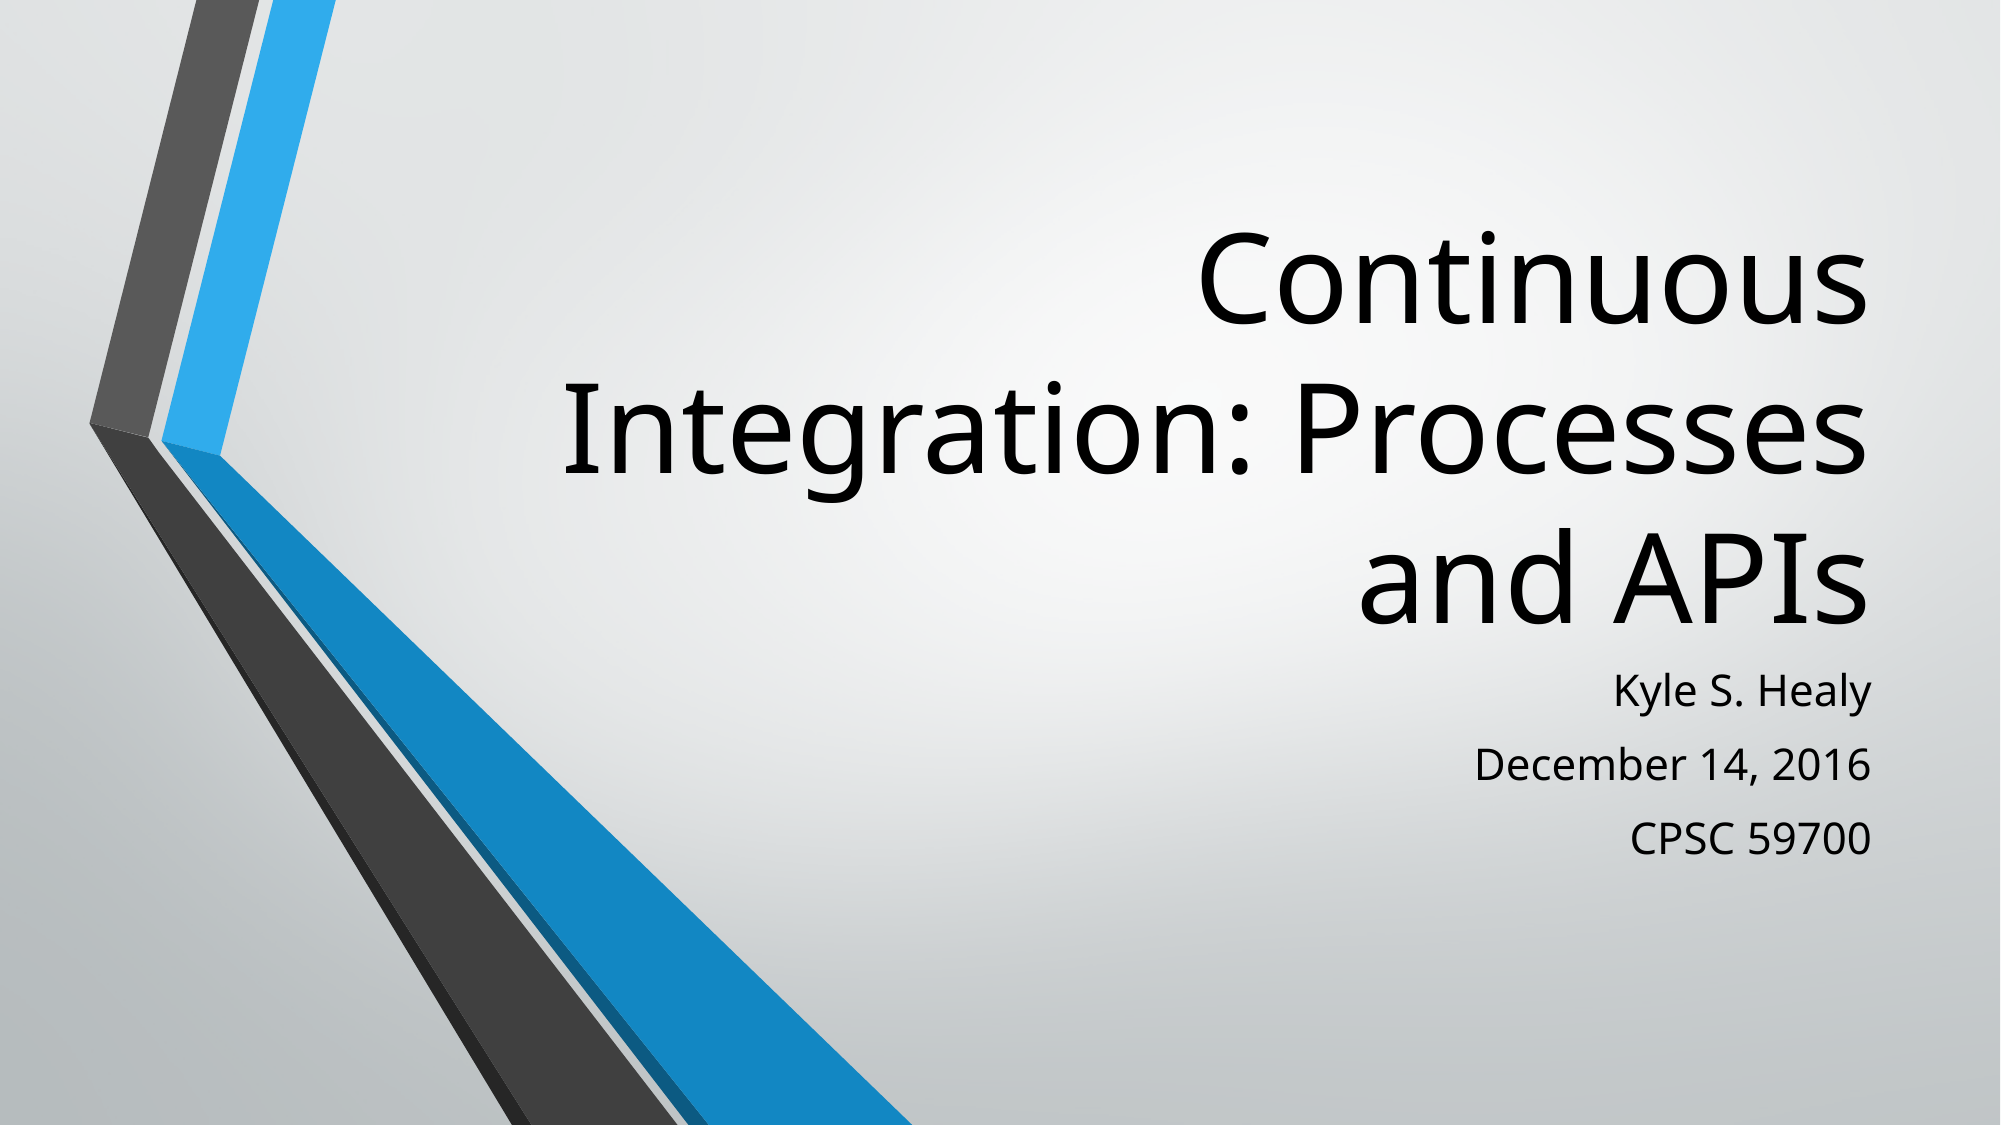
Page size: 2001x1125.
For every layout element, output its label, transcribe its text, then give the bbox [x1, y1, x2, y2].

title Continuous Integration: Processes and APIs [480, 226, 1887, 656]
subtitle Kyle S. Healy December 14, 2016 CPSC 59700 [740, 655, 1887, 884]
